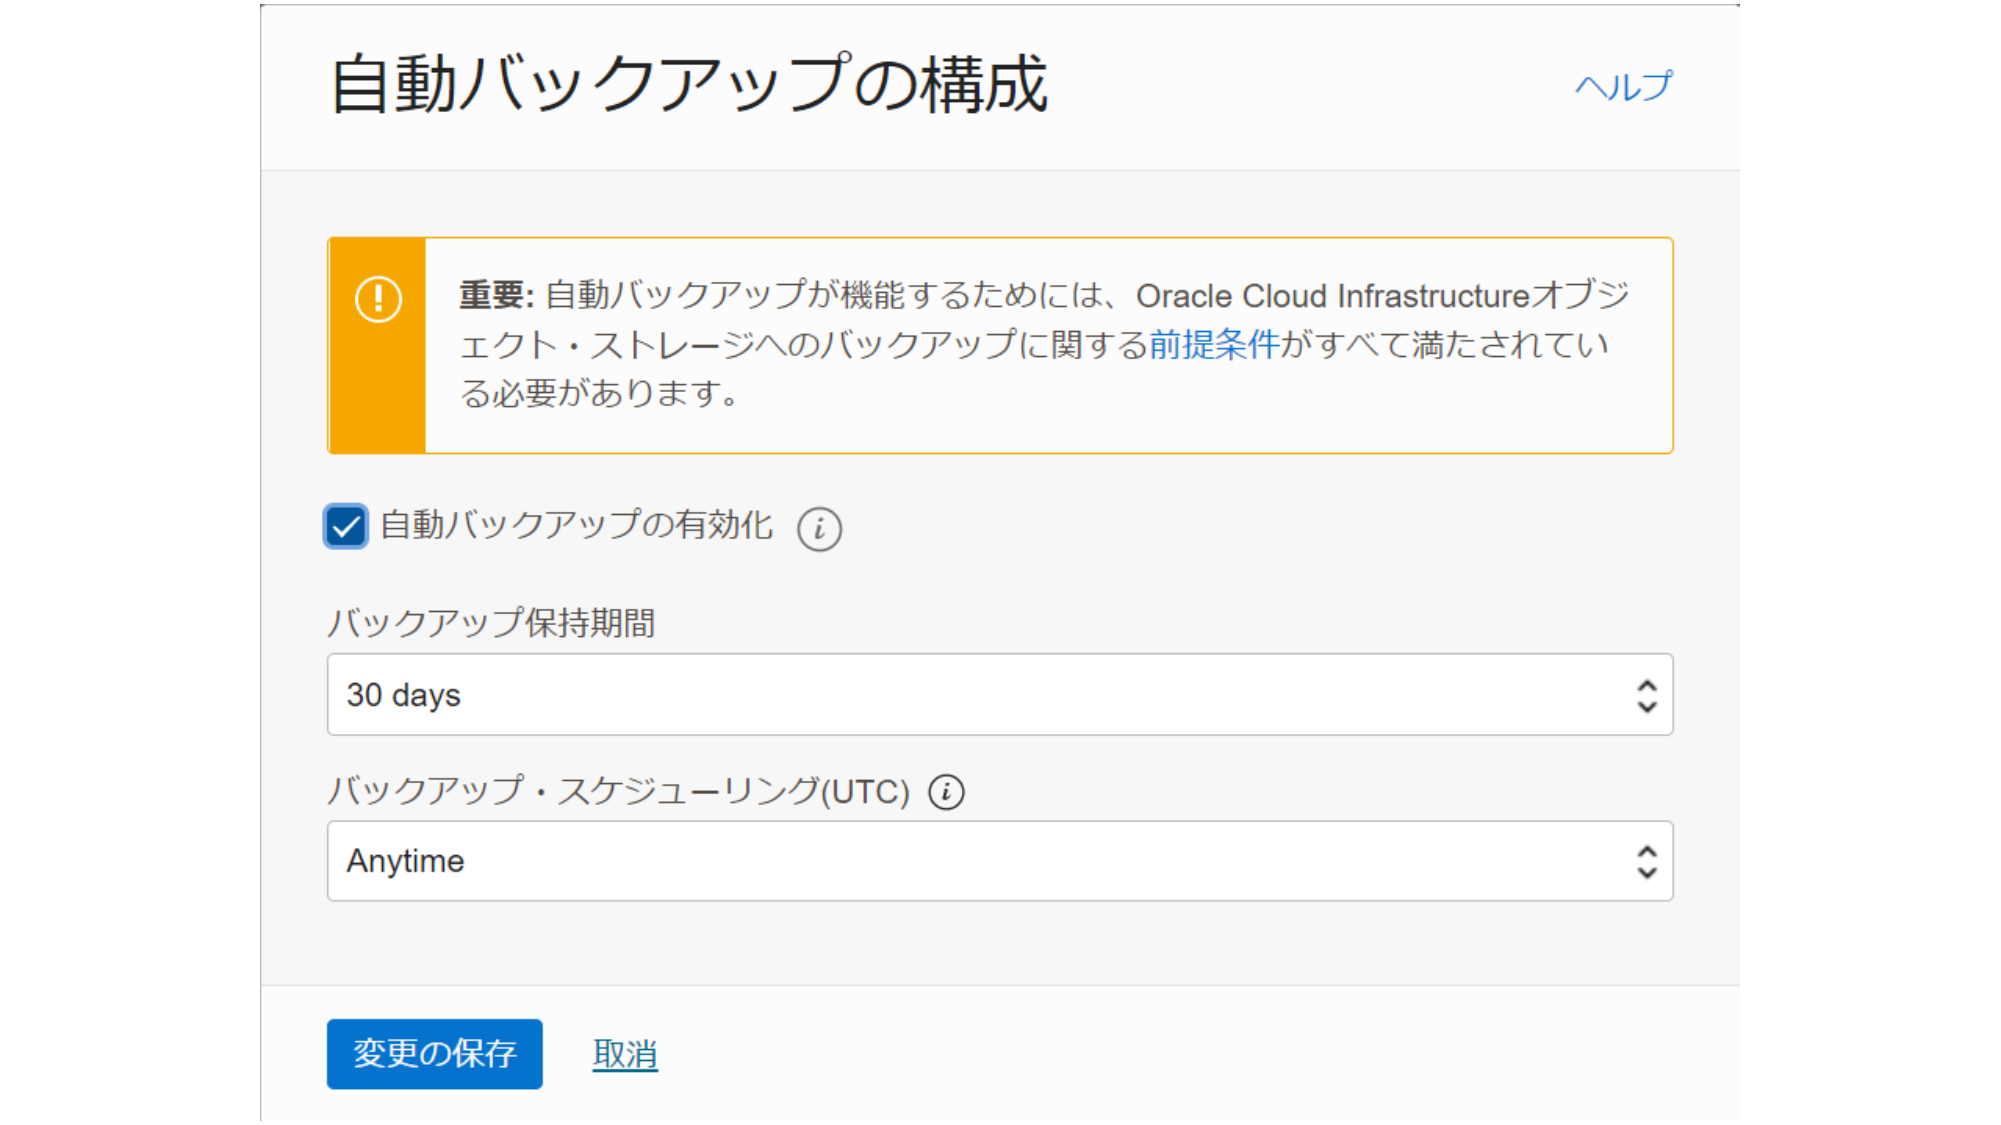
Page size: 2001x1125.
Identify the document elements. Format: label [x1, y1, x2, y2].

picture [260, 4, 1740, 1121]
